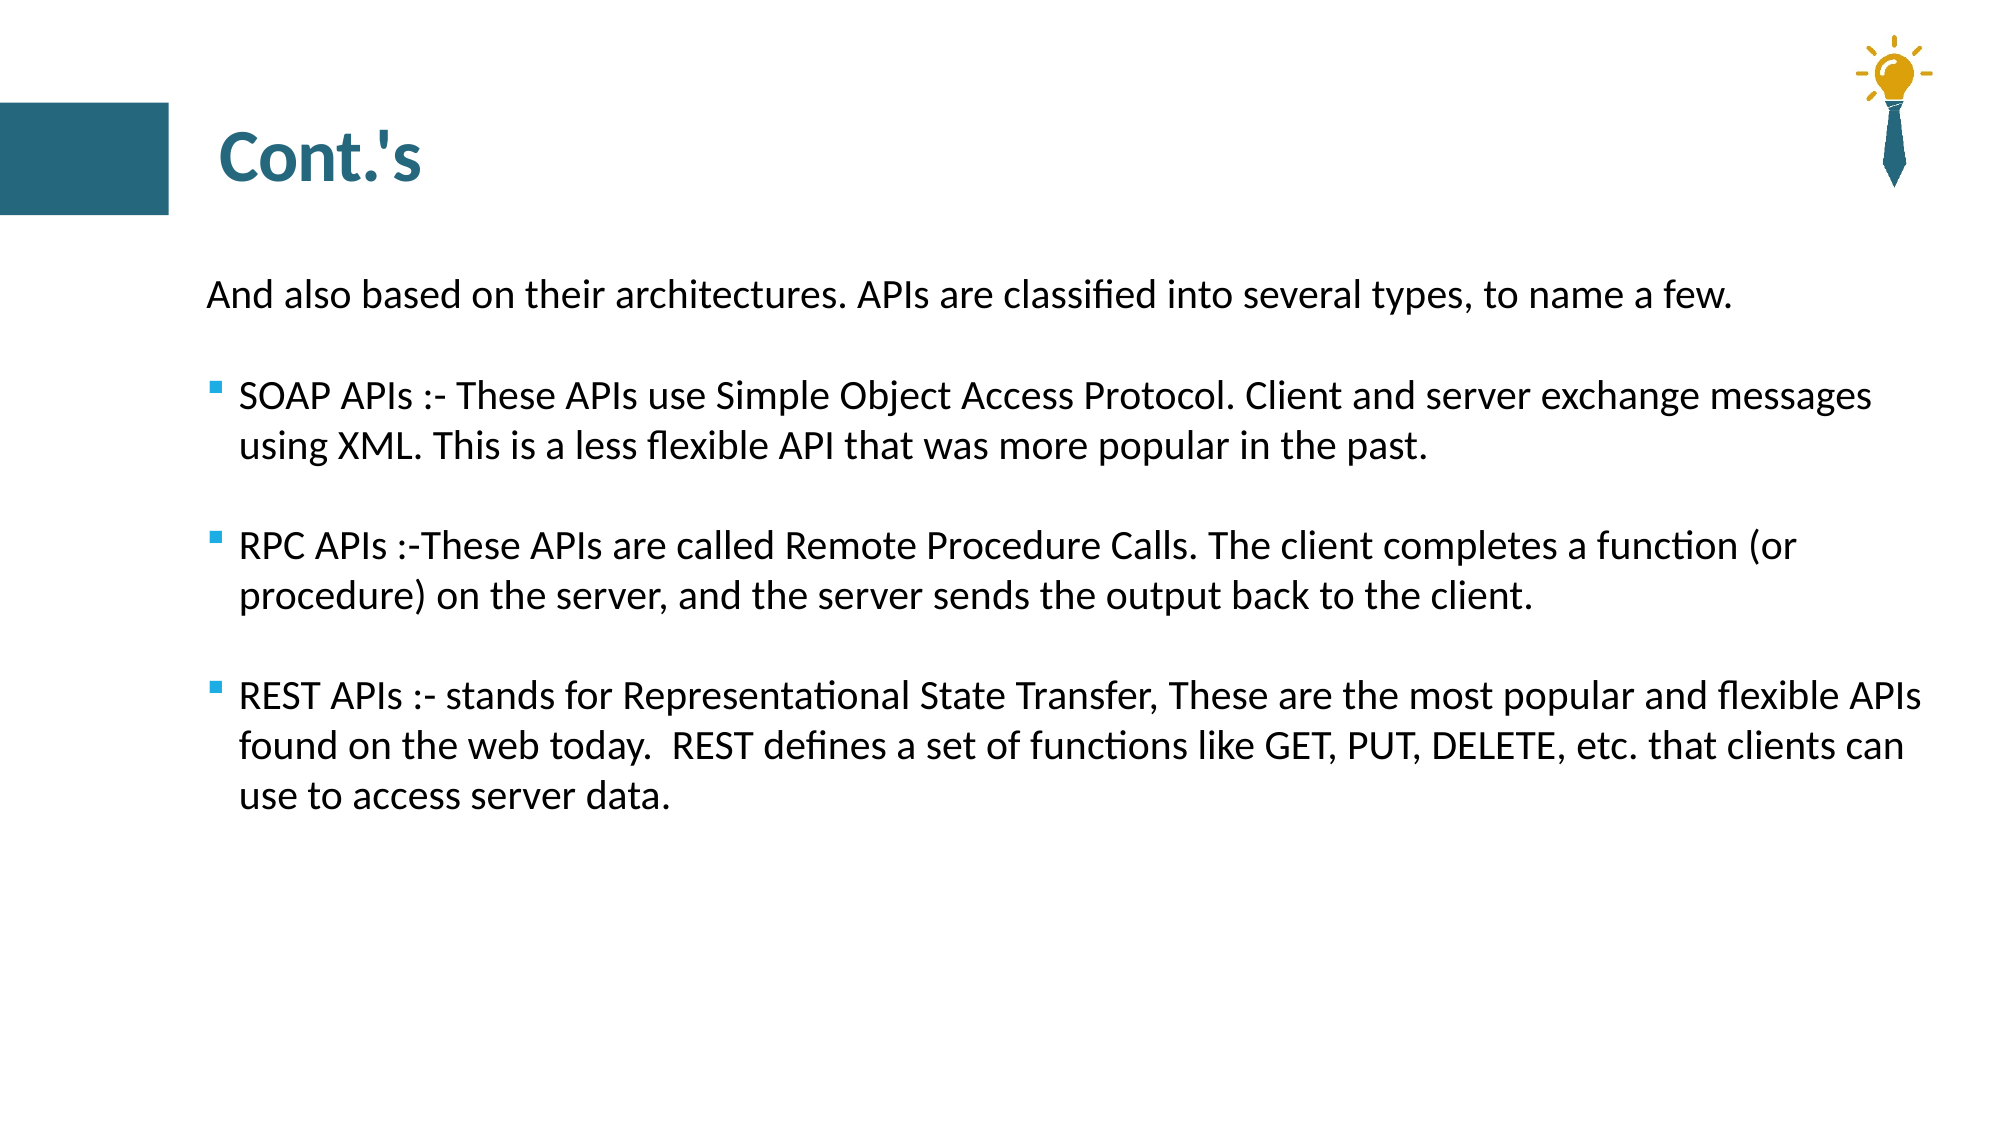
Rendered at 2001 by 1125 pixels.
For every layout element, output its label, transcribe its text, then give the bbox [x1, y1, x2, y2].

list And also based on their architectures. APIs are classified into several types, to name a few. SOAP APIs :- These APIs use Simple Object Access Protocol. Client and server exchange messages using XML. This is a less flexible API that was more popular in the past. RPC APIs :-These APIs are called Remote Procedure Calls. The client completes a function (or procedure) on the server, and the server sends the output back to the client. REST APIs :- stands for Representational State Transfer, These are the most popular and flexible APIs found on the web today. REST defines a set of functions like GET, PUT, DELETE, etc. that clients can use to access server data. [191, 259, 1980, 1113]
picture [1816, 13, 1972, 209]
title Cont.'s [204, 109, 1746, 221]
